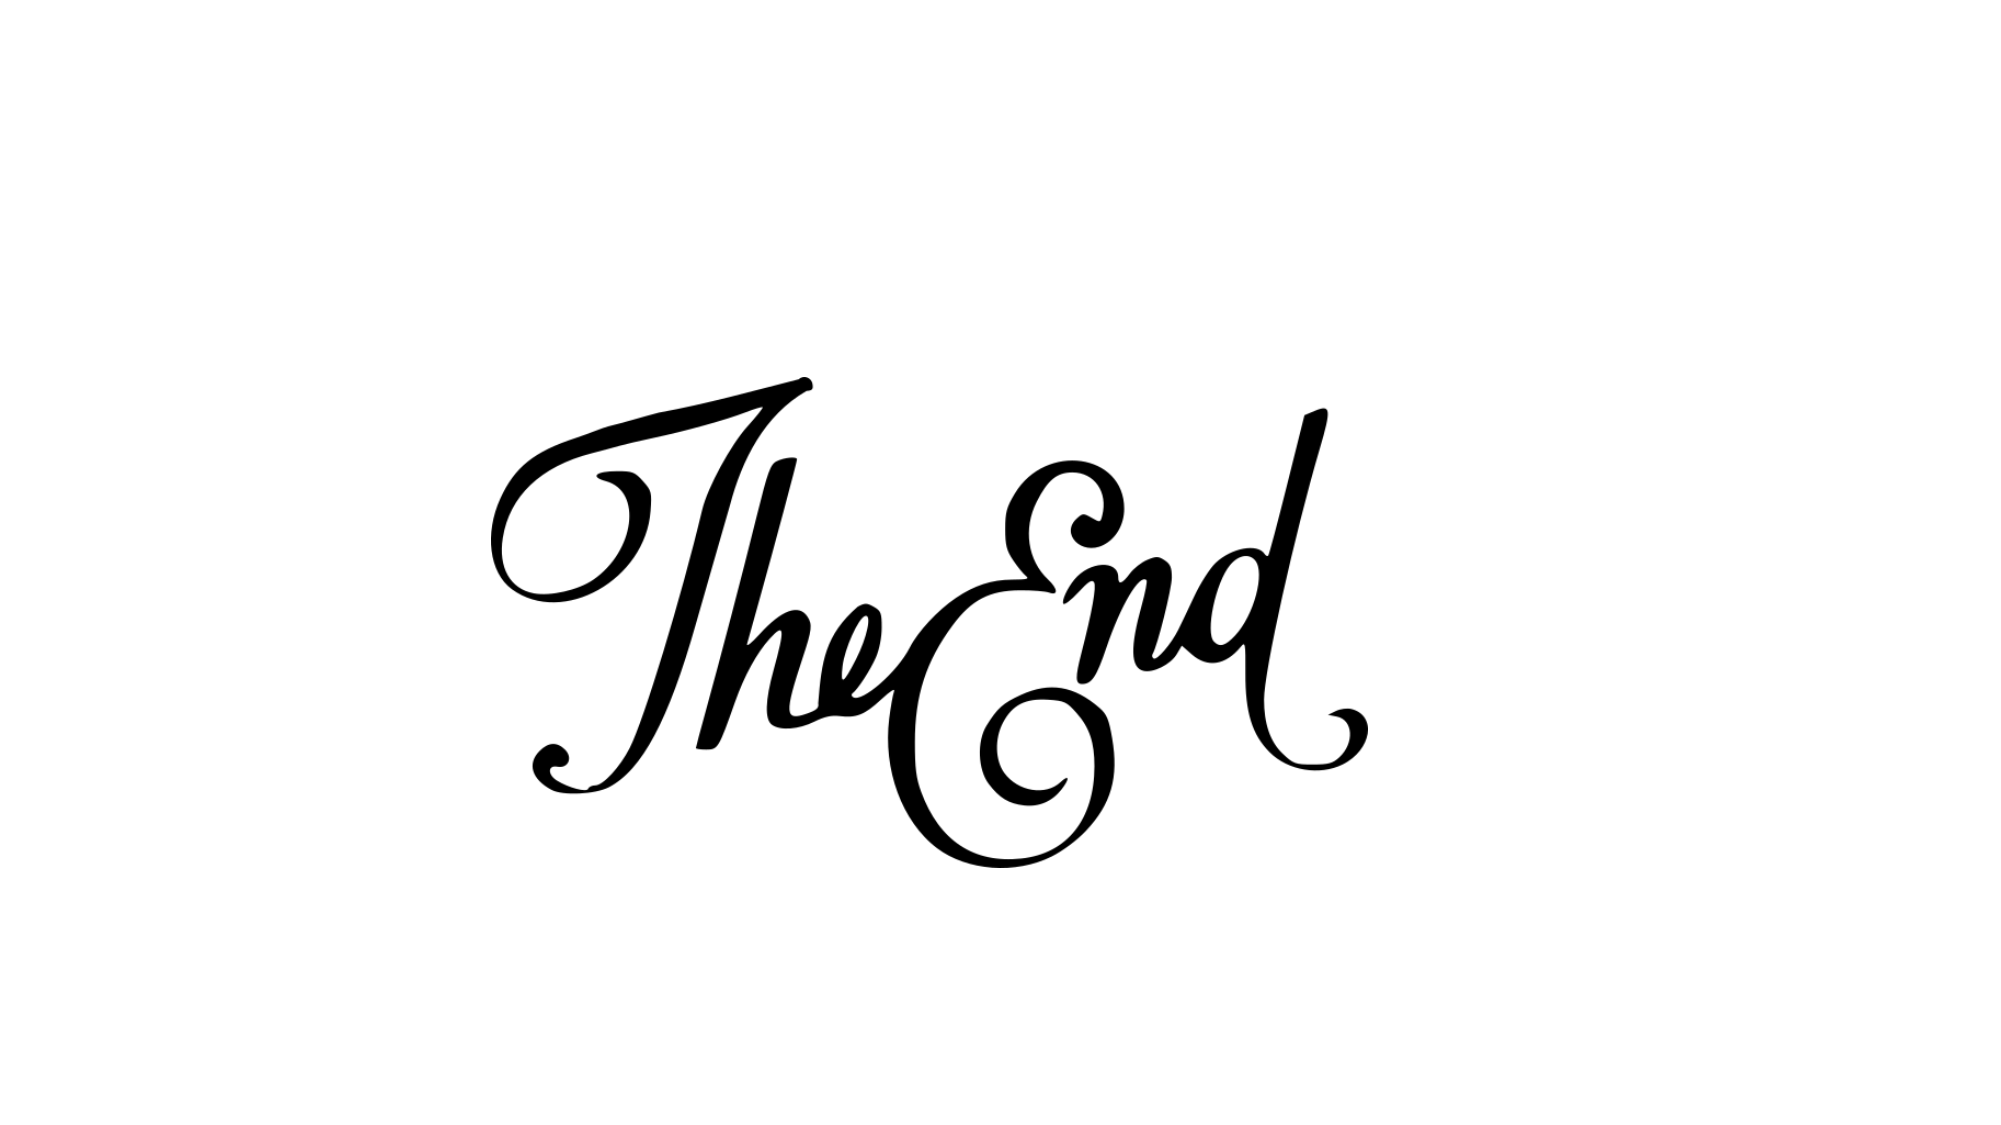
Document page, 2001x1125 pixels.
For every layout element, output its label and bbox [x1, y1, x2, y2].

list [491, 377, 1368, 868]
